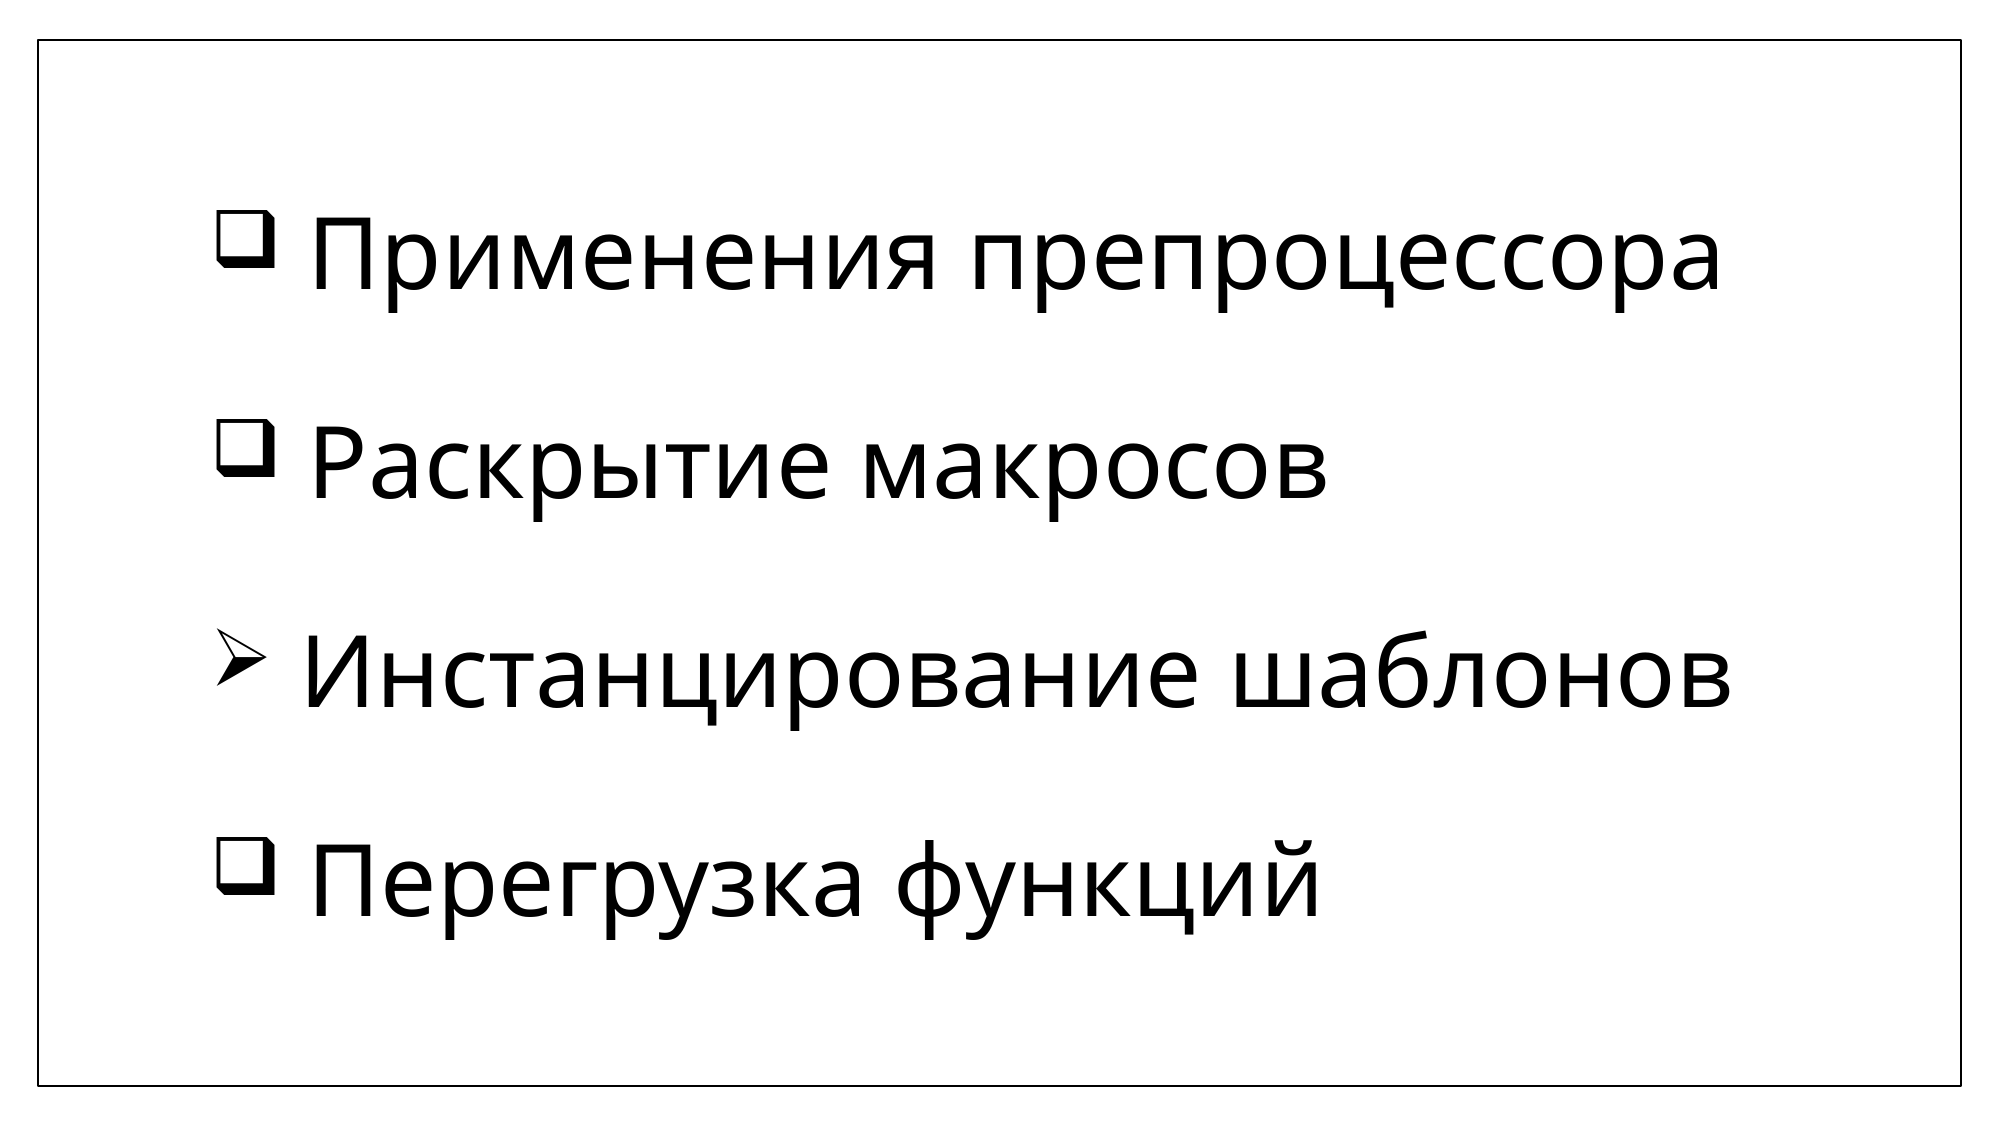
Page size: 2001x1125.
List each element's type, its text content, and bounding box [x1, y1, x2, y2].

list Применения препроцессора Раскрытие макросов Инстанцирование шаблонов Перегрузка функций [187, 121, 1808, 1000]
